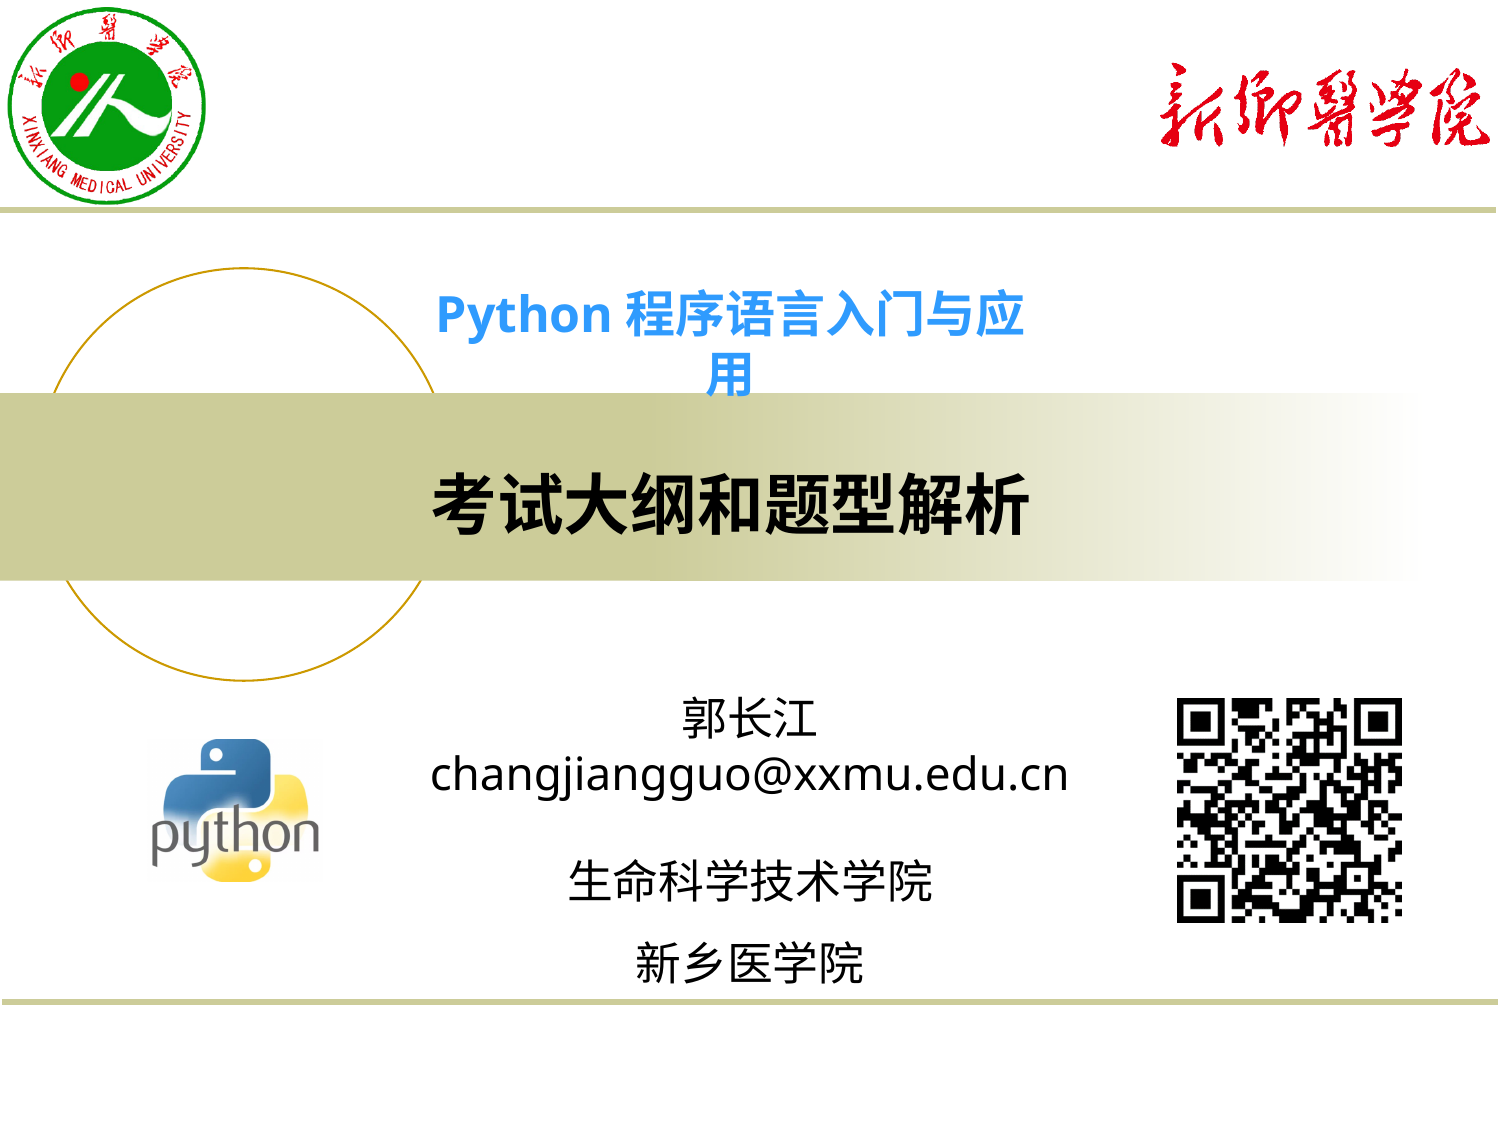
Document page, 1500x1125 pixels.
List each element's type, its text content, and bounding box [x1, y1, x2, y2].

picture [7, 7, 206, 205]
picture [1160, 62, 1490, 147]
picture [1176, 698, 1402, 923]
subtitle 郭长江 changjiangguo@xxmu.edu.cn 生命科学技术学院 新乡医学院 [324, 655, 1176, 1000]
picture [147, 739, 324, 882]
picture [0, 207, 1496, 213]
picture [2, 999, 1498, 1005]
text_box Python程序语言入门与应用 [399, 275, 1062, 411]
title 考试大纲和题型解析 [112, 351, 1350, 614]
